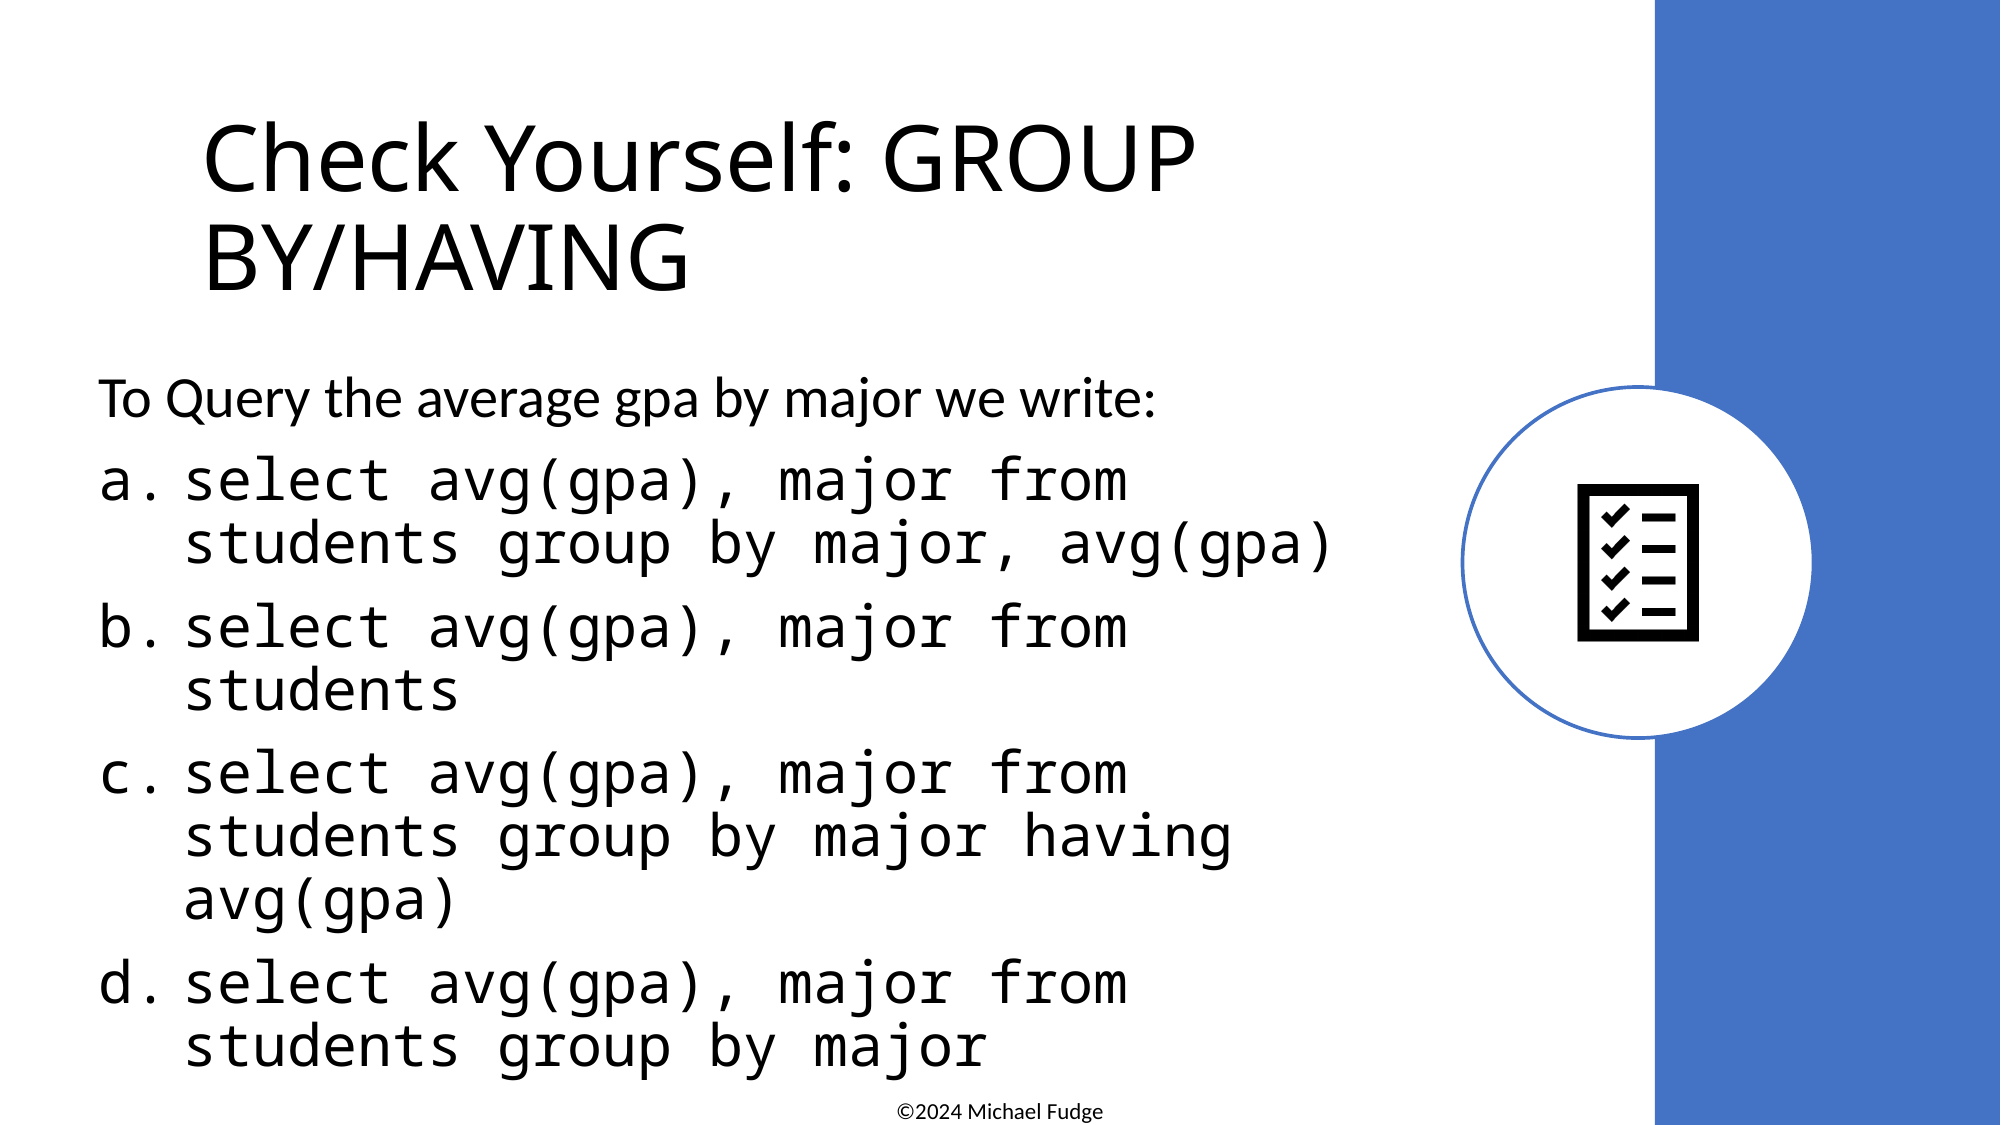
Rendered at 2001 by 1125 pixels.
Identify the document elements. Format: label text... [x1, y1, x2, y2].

title Check Yourself: GROUP BY/HAVING [186, 102, 1532, 321]
text_box [1461, 385, 1815, 740]
list To Query the average gpa by major we write: select avg(gpa), major from students group by major, avg(gpa) select avg(gpa), major from students select avg(gpa), major from students group by major having avg(gpa) select avg(gpa), major from students group by major [83, 320, 1381, 1125]
picture [1544, 468, 1732, 657]
text_box [1654, 0, 2000, 1125]
